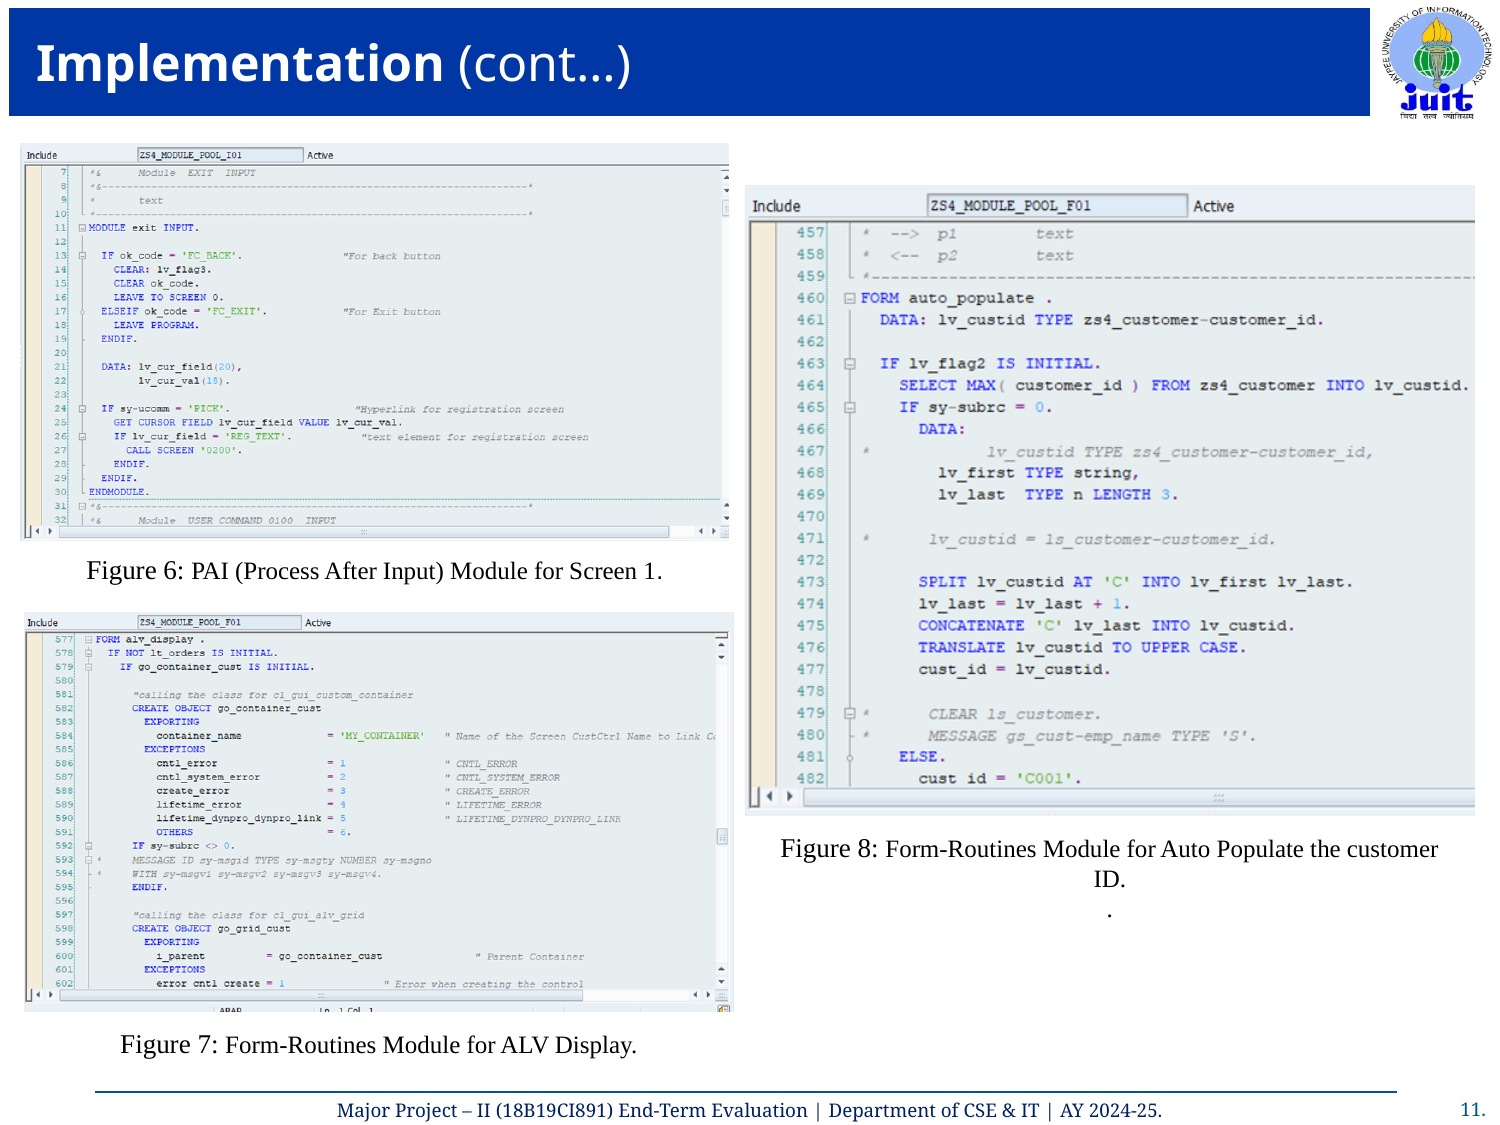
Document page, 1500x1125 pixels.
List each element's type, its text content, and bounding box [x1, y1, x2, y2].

title Implementation (cont…) [4, 2, 1375, 121]
text_box Figure 7: Form-Routines Module for ALV Display. [24, 1019, 734, 1062]
text_box Figure 6: PAI (Process After Input) Module for Screen 1. [20, 548, 729, 588]
picture [24, 612, 734, 1012]
picture [744, 185, 1476, 816]
picture [20, 143, 730, 541]
picture [1375, 7, 1500, 119]
text_box Figure 8: Form-Routines Module for Auto Populate the customer ID. . [755, 824, 1464, 866]
